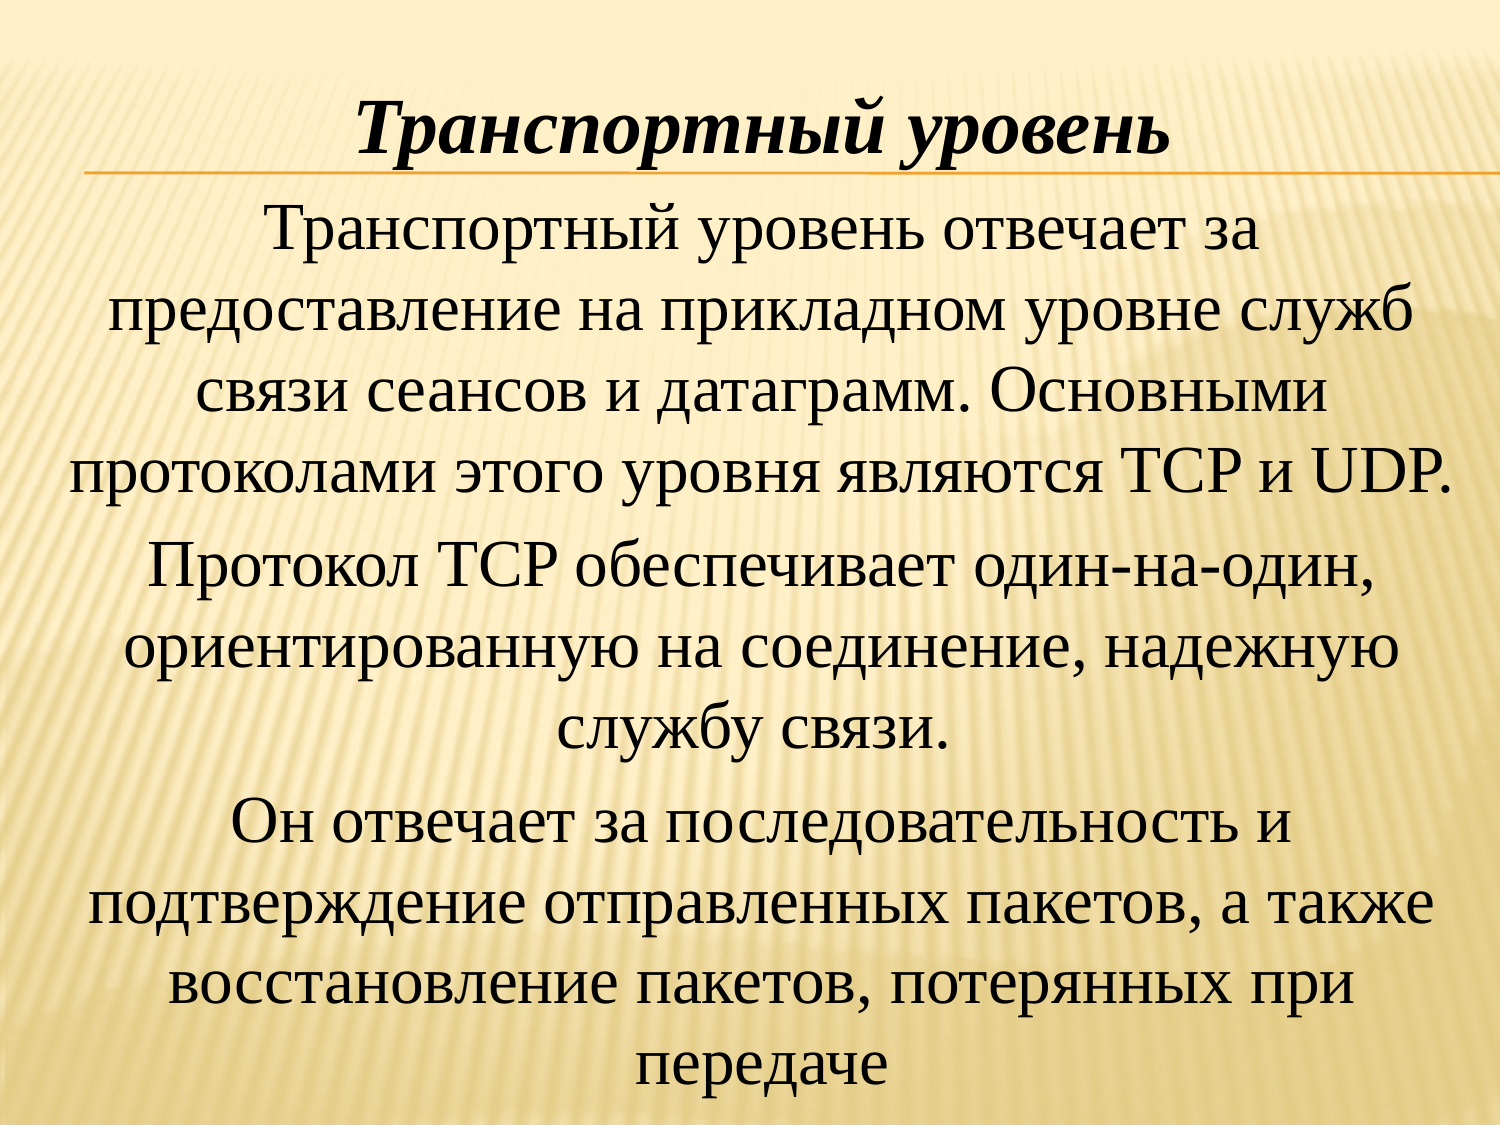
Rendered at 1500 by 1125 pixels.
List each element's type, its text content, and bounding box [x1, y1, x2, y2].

list Транспортный уровень Транспортный уровень отвечает за предоставление на прикладном уровне служб связи сеансов и датаграмм. Основными протоколами этого уровня являются TCP и UDP. Протокол TCP обеспечивает один-на-один, ориентированную на соединение, надежную службу связи. Он отвечает за последовательность и подтверждение отправленных пакетов, а также восстановление пакетов, потерянных при передаче [50, 66, 1475, 1125]
